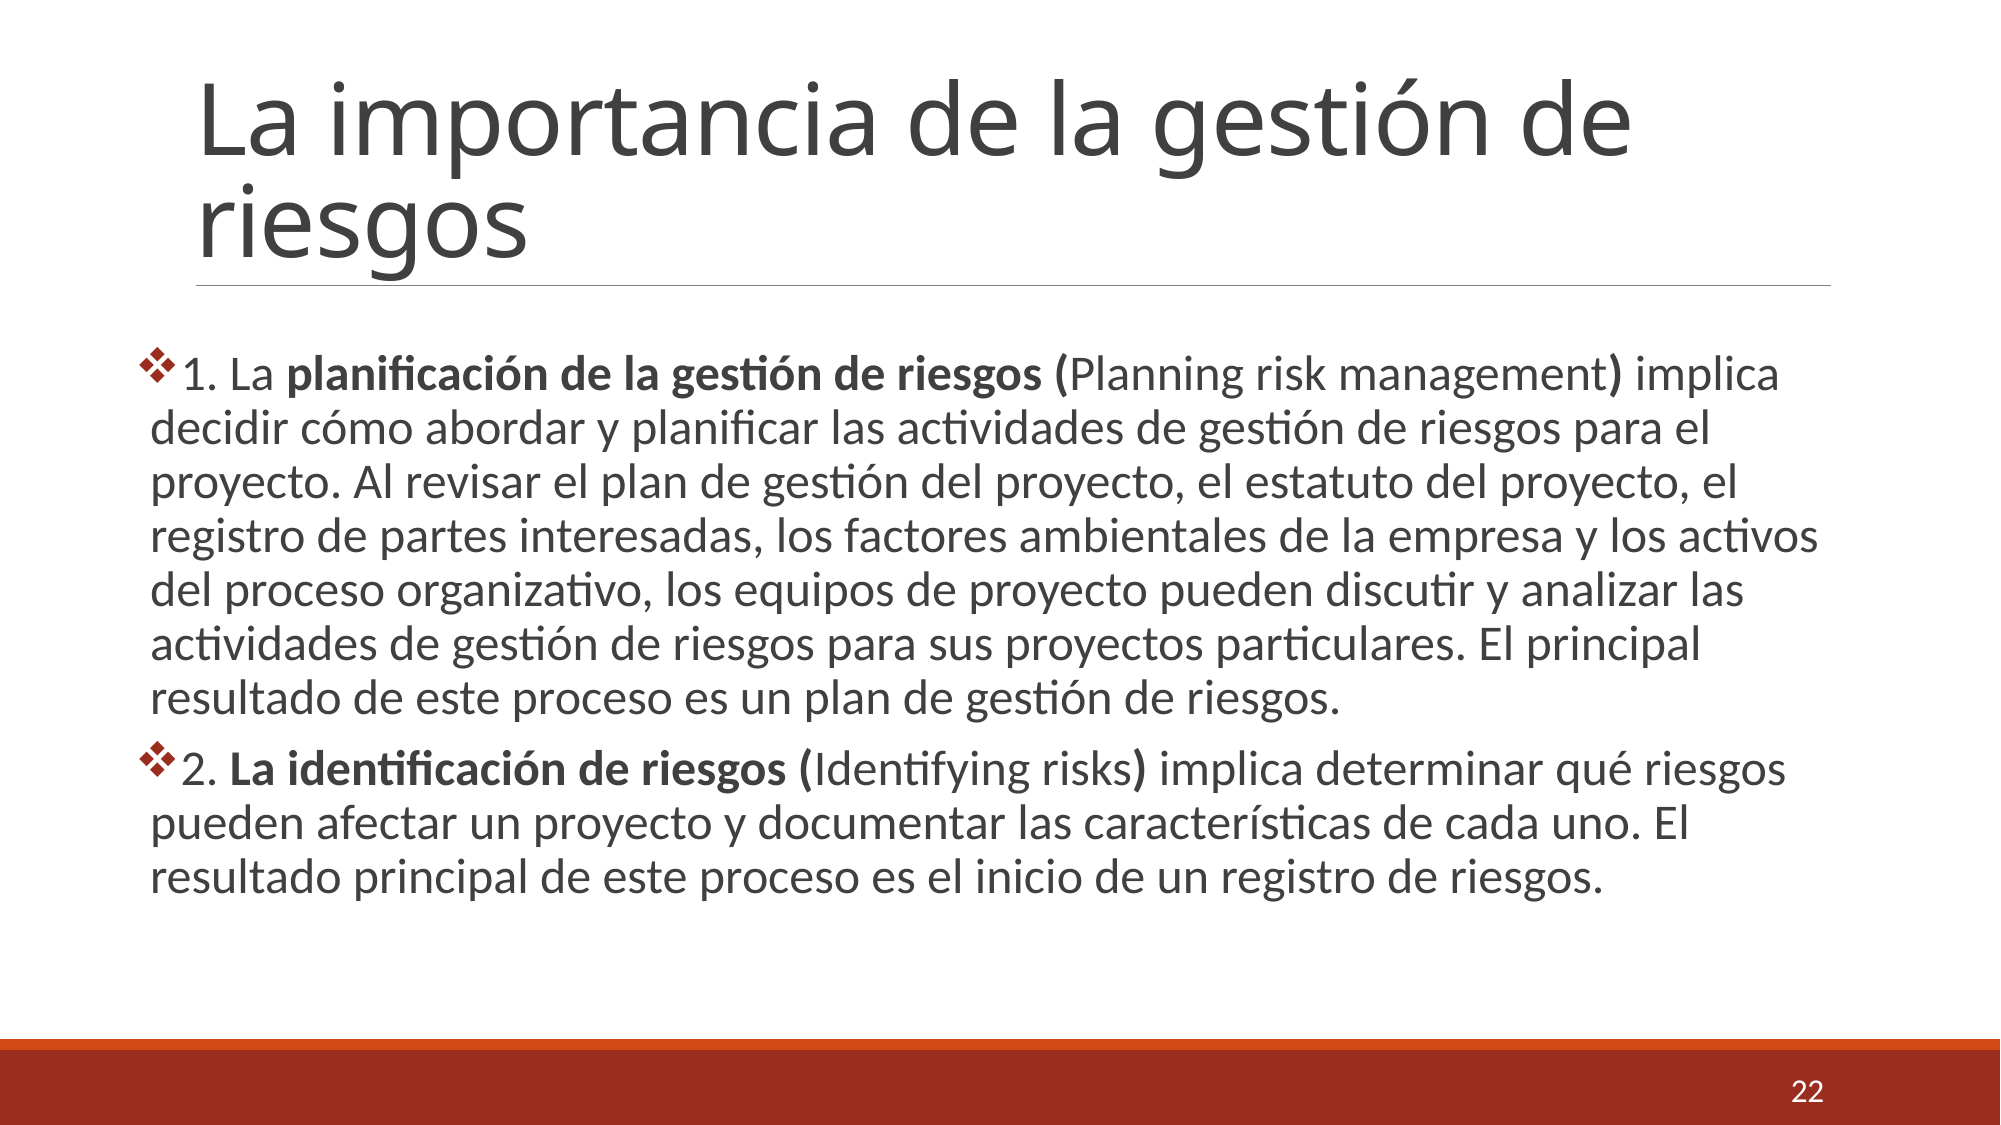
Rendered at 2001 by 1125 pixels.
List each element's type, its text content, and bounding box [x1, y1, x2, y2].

list 1. La planificación de la gestión de riesgos (Planning risk management) implica decidir cómo abordar y planificar las actividades de gestión de riesgos para el proyecto. Al revisar el plan de gestión del proyecto, el estatuto del proyecto, el registro de partes interesadas, los factores ambientales de la empresa y los activos del proceso organizativo, los equipos de proyecto pueden discutir y analizar las actividades de gestión de riesgos para sus proyectos particulares. El principal resultado de este proceso es un plan de gestión de riesgos. 2. La identificación de riesgos (Identifying risks) implica determinar qué riesgos pueden afectar un proyecto y documentar las características de cada uno. El resultado principal de este proceso es el inicio de un registro de riesgos. [135, 340, 1830, 1060]
title La importancia de la gestión de riesgos [180, 47, 1830, 285]
slide_number 22 [1624, 1059, 1840, 1120]
